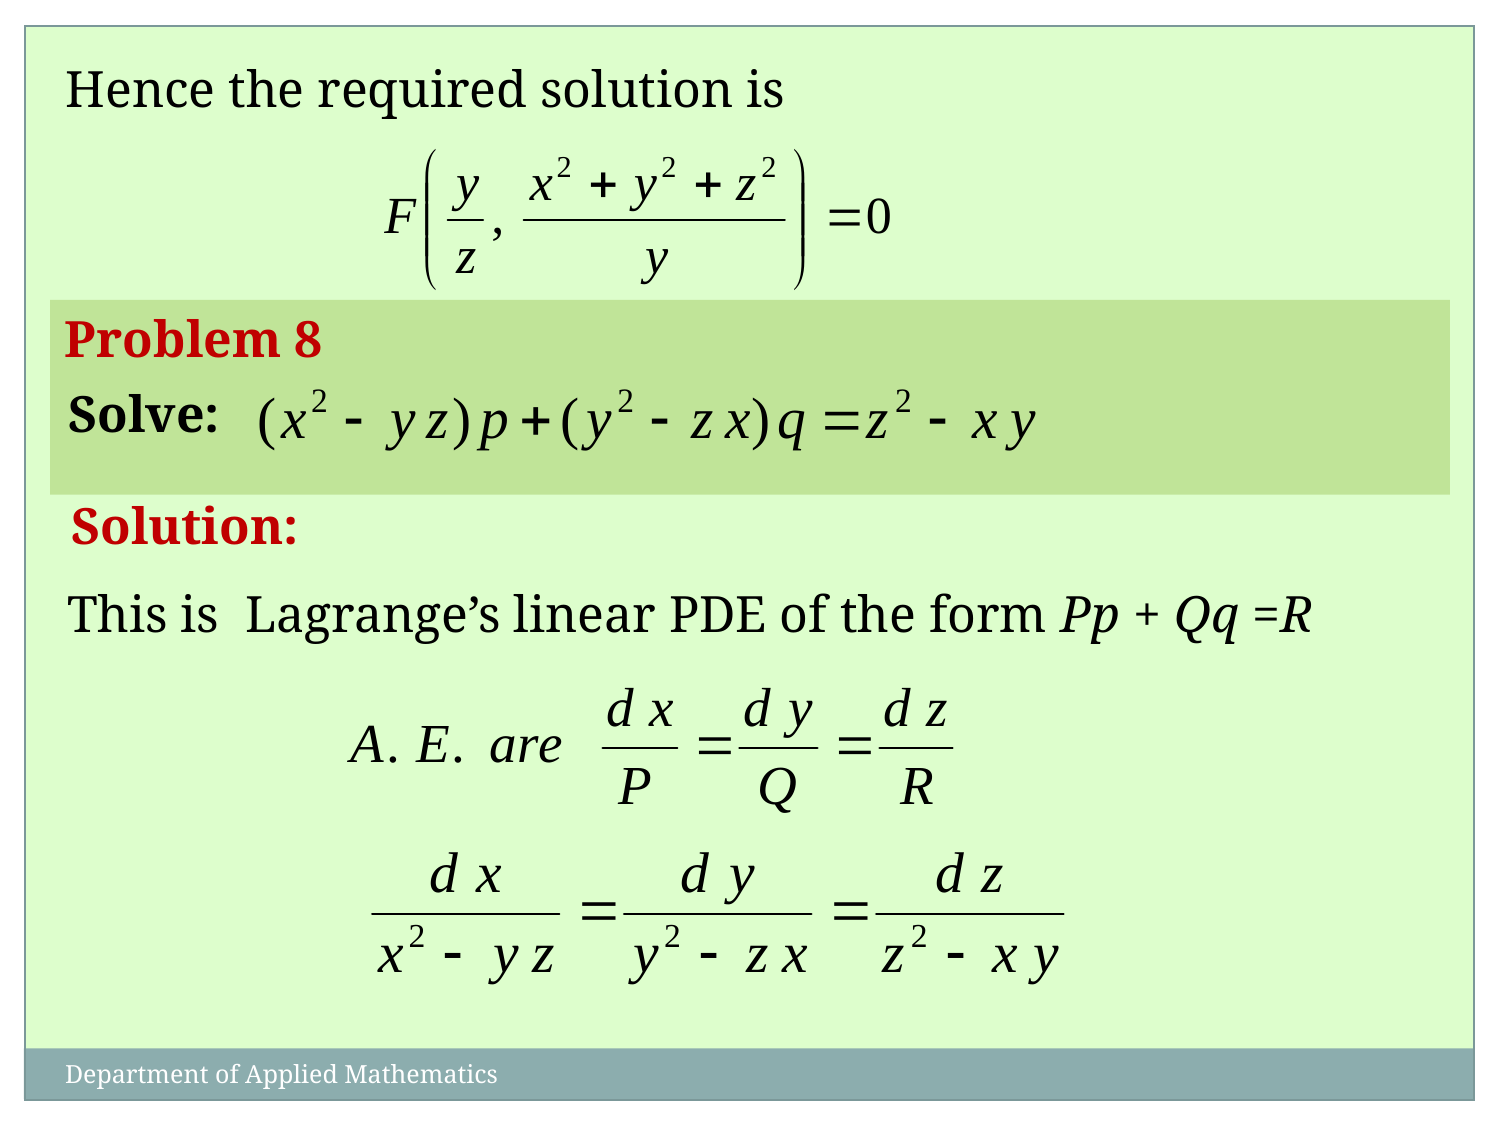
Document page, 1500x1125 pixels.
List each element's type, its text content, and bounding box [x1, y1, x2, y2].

footer Department of Applied Mathematics [50, 1051, 638, 1112]
text_box [0, 0, 1500, 75]
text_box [337, 674, 963, 831]
slide_number [699, 1037, 800, 1110]
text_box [249, 374, 1059, 463]
text_box Hence the required solution is [51, 75, 813, 125]
text_box Solution: [56, 487, 314, 563]
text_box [374, 137, 901, 303]
text_box Problem 8 [50, 299, 1450, 495]
text_box This is Lagrange’s linear PDE of the form Pp + Qq =R [52, 574, 1329, 650]
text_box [362, 837, 1074, 1001]
text_box Solve: [53, 374, 246, 450]
